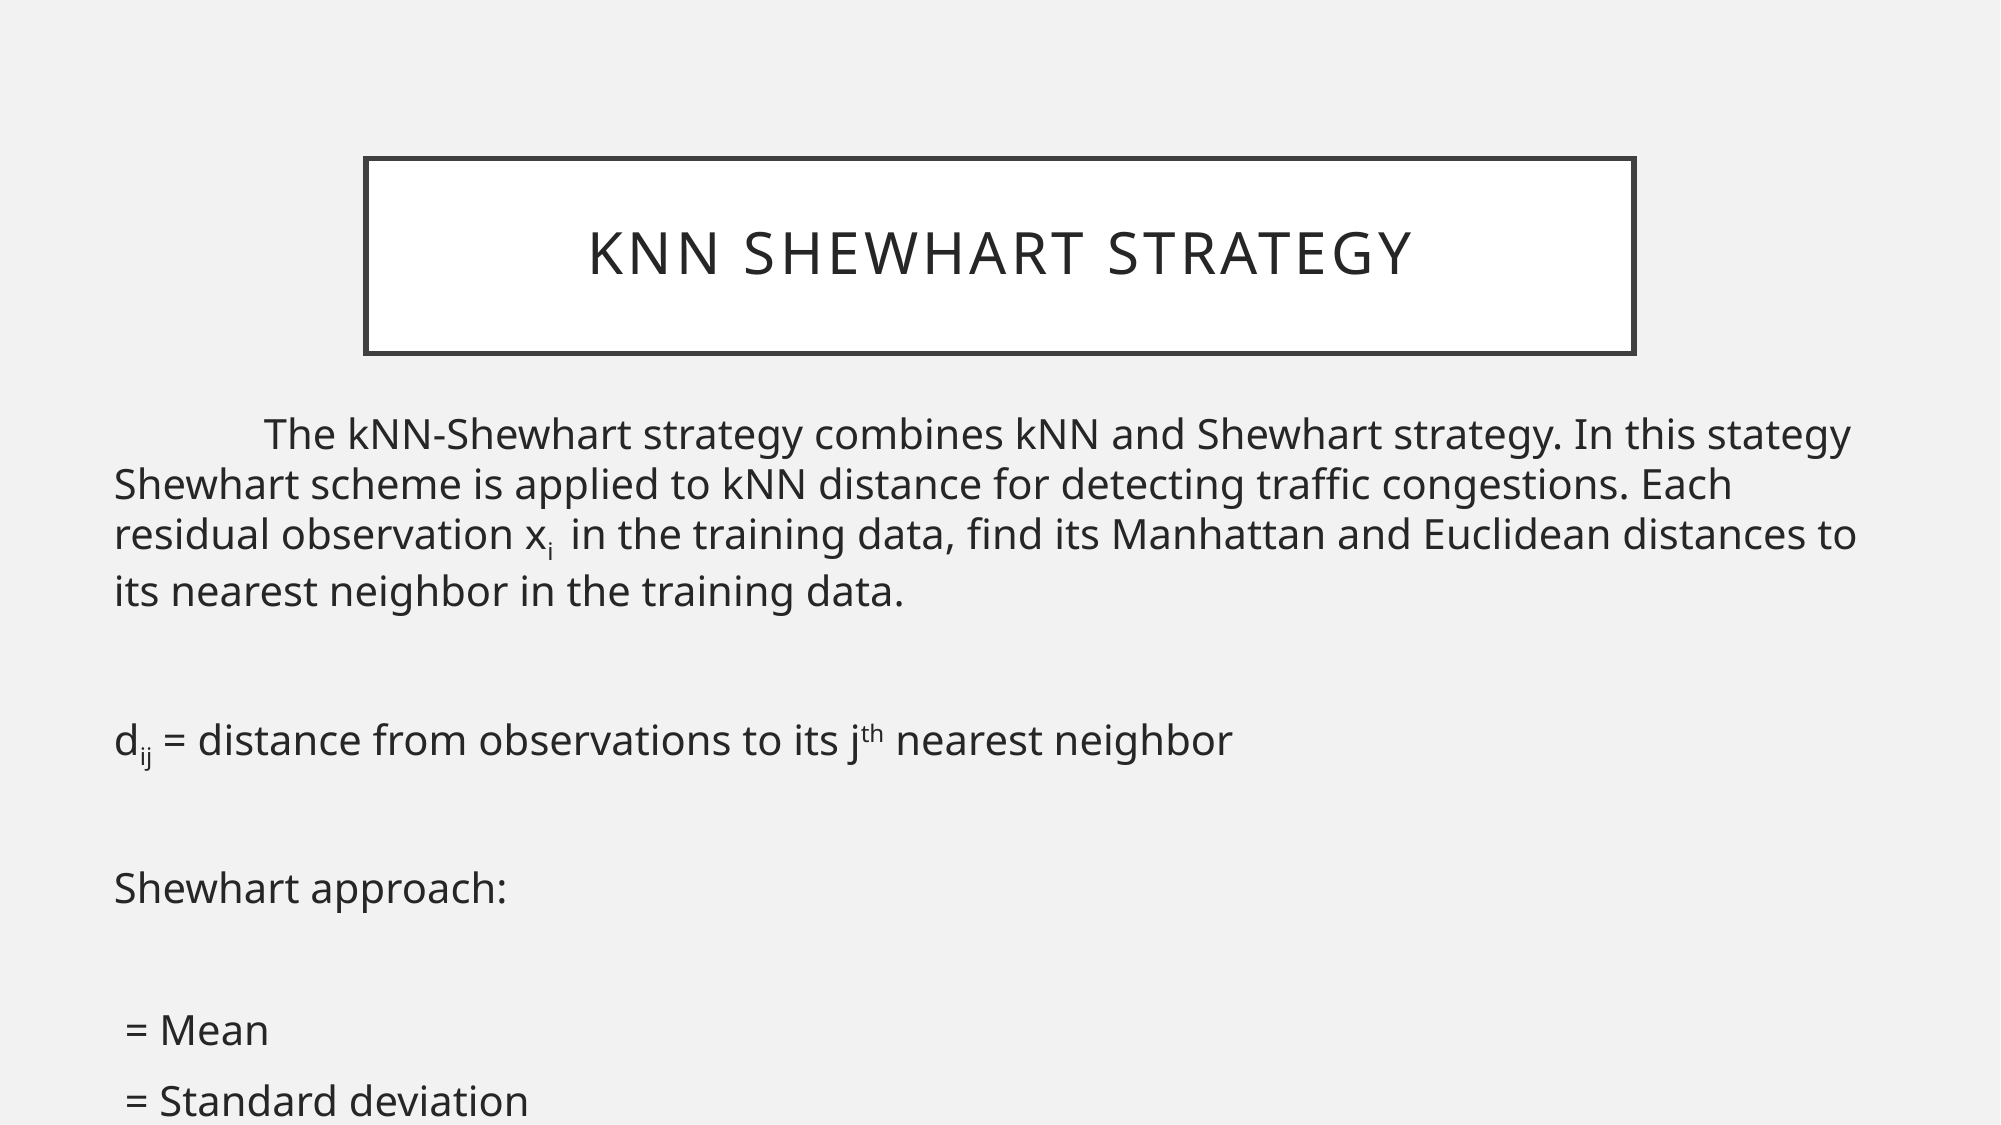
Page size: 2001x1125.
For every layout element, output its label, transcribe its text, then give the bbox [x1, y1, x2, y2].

title Knn Shewhart strategy [363, 156, 1637, 356]
